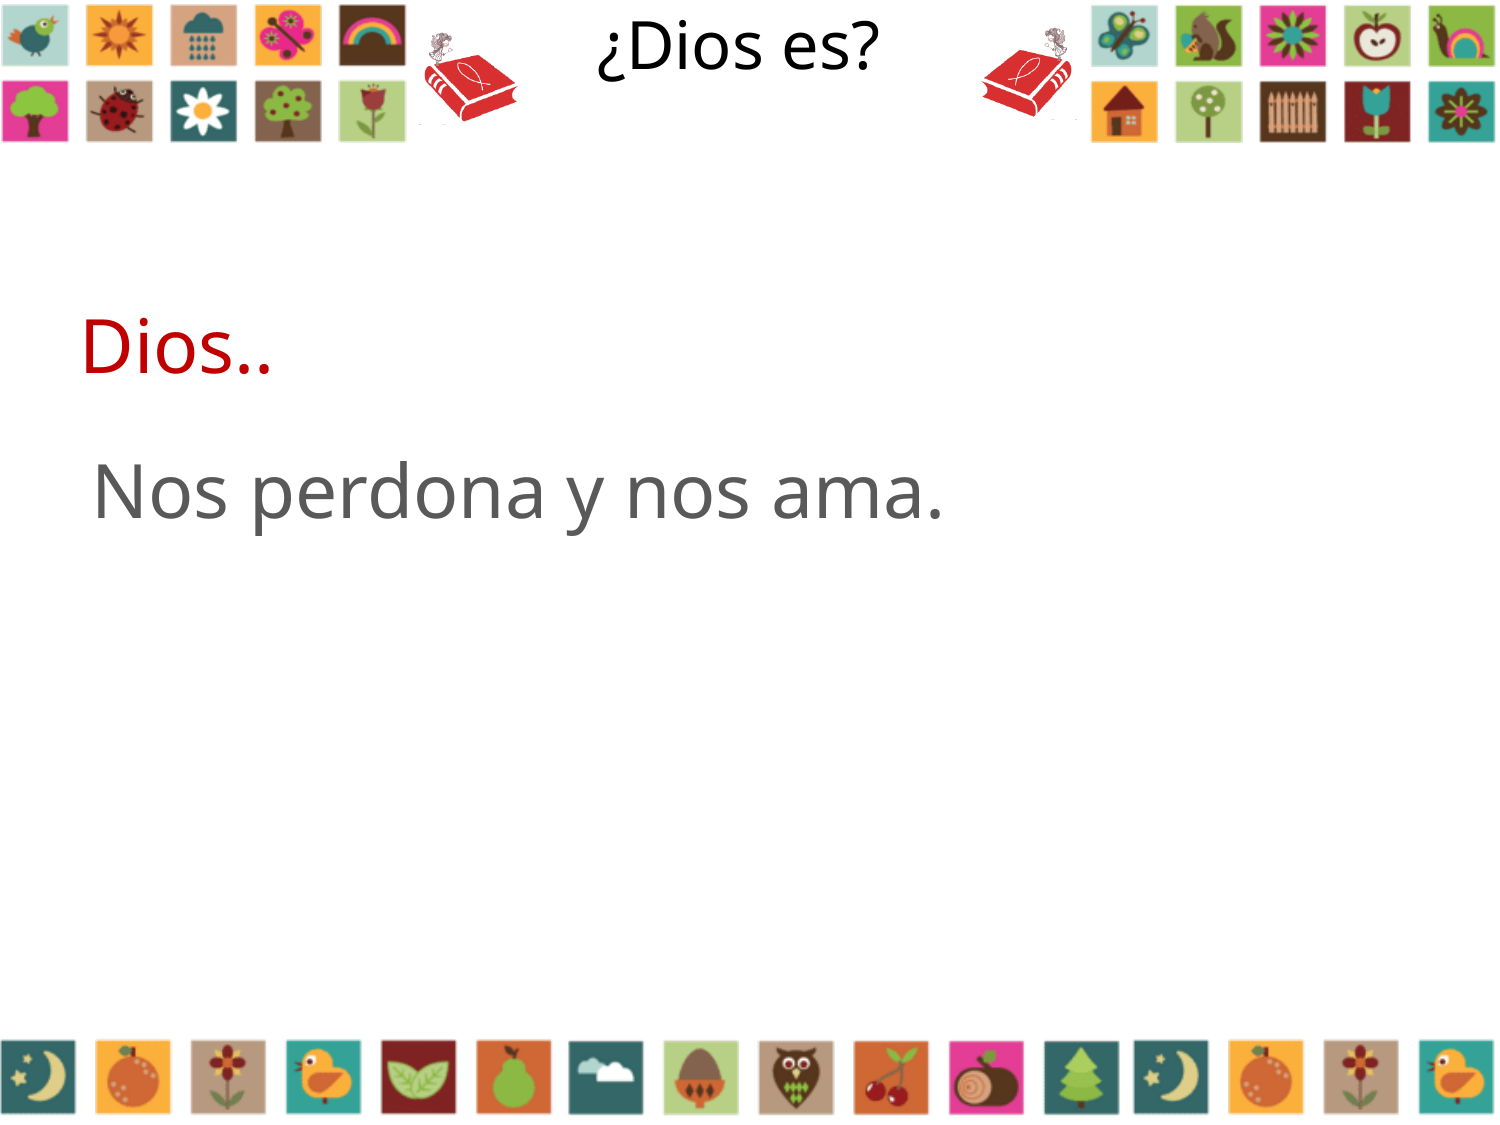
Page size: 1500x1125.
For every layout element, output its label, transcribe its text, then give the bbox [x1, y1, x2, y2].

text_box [0, 1028, 1500, 1118]
text_box ¿Dios es? [414, 0, 1080, 91]
picture [0, 3, 550, 150]
picture [950, 3, 1500, 150]
text_box Dios.. [64, 290, 1412, 396]
text_box Nos perdona y nos ama. [76, 436, 1424, 542]
